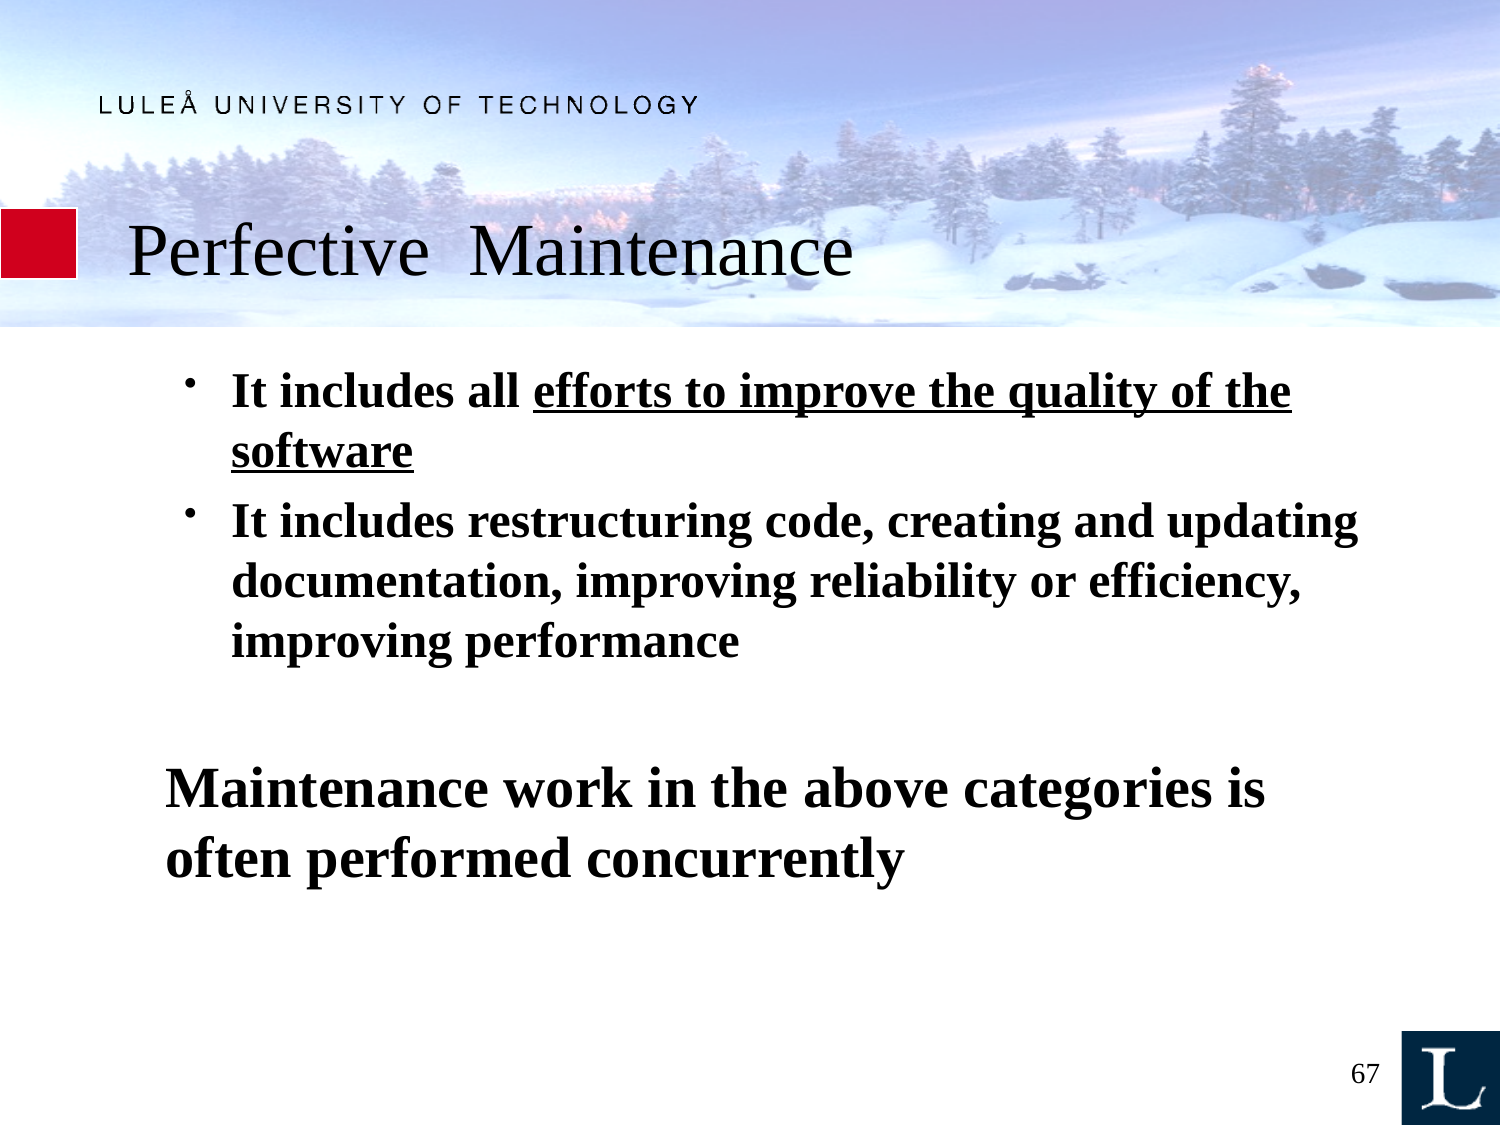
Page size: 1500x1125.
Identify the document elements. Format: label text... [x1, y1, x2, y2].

title Perfective Maintenance [111, 160, 1412, 330]
slide_number 67 [1045, 1046, 1396, 1125]
list It includes all efforts to improve the quality of the software It includes restructuring code, creating and updating documentation, improving reliability or efficiency, improving performance Maintenance work in the above categories is often performed concurrently [94, 350, 1412, 975]
picture [1399, 1031, 1500, 1125]
picture [100, 90, 697, 114]
